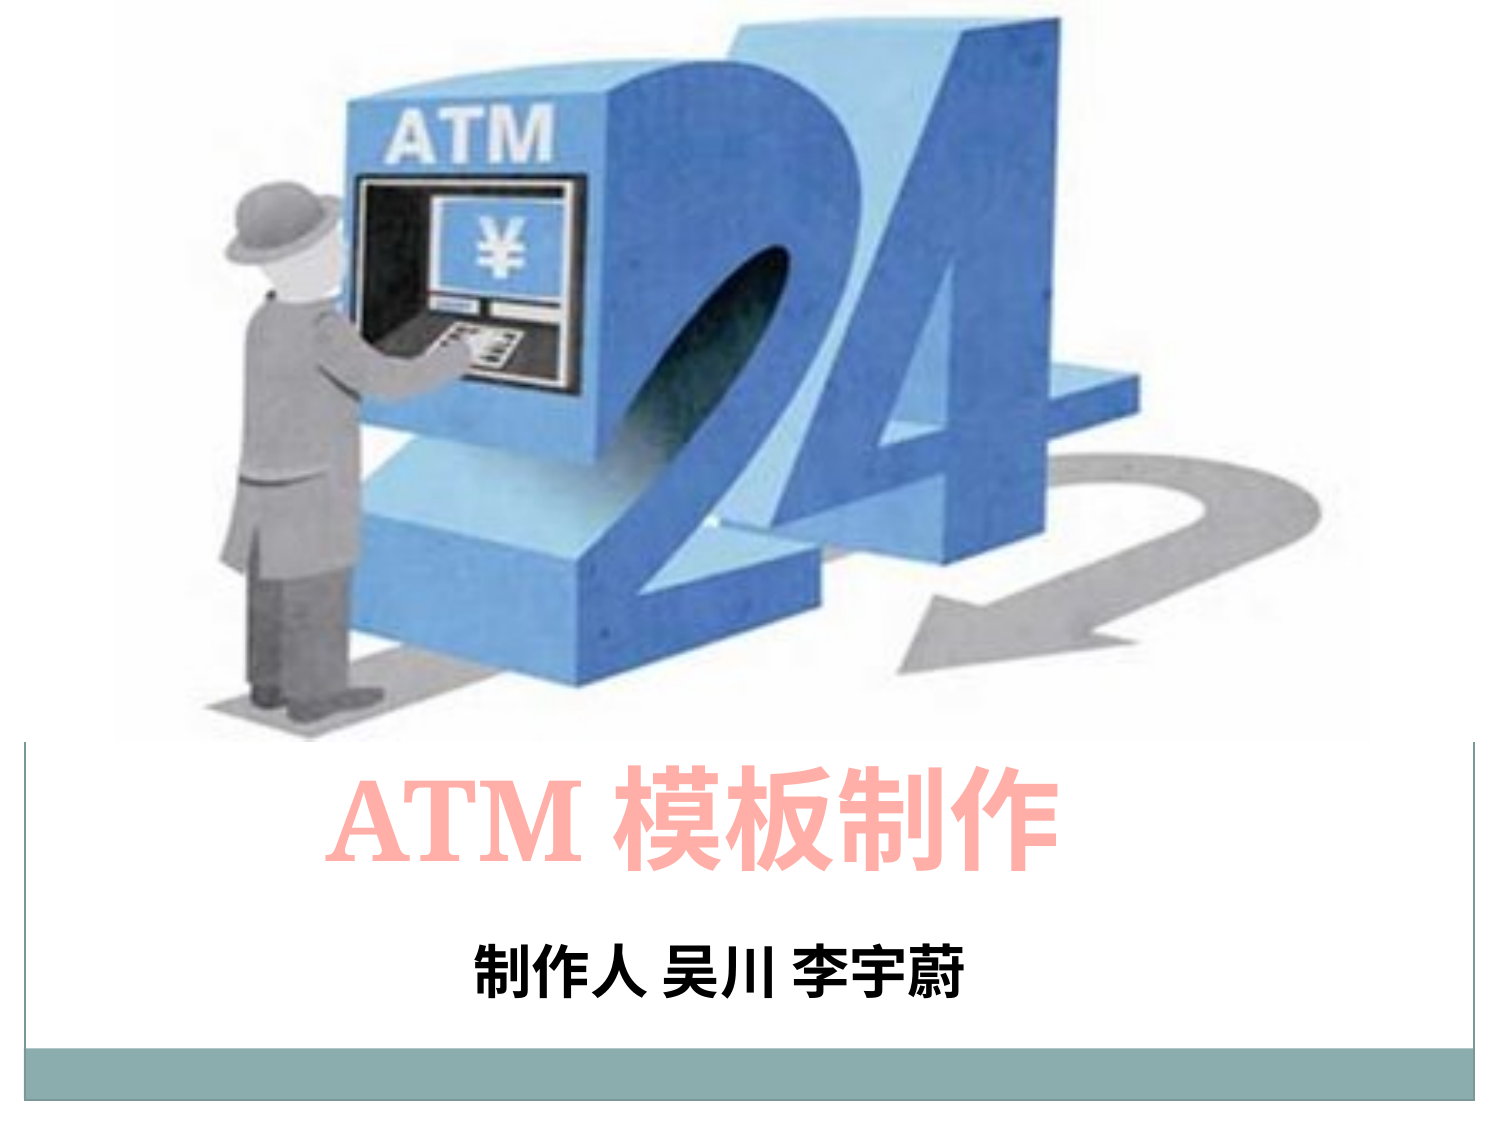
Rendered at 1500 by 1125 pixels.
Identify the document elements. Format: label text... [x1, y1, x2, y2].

text_box 制作人 吴川 李宇蔚 [458, 927, 982, 1013]
text_box ATM模板制作 [310, 752, 1077, 892]
picture [0, 0, 1500, 743]
